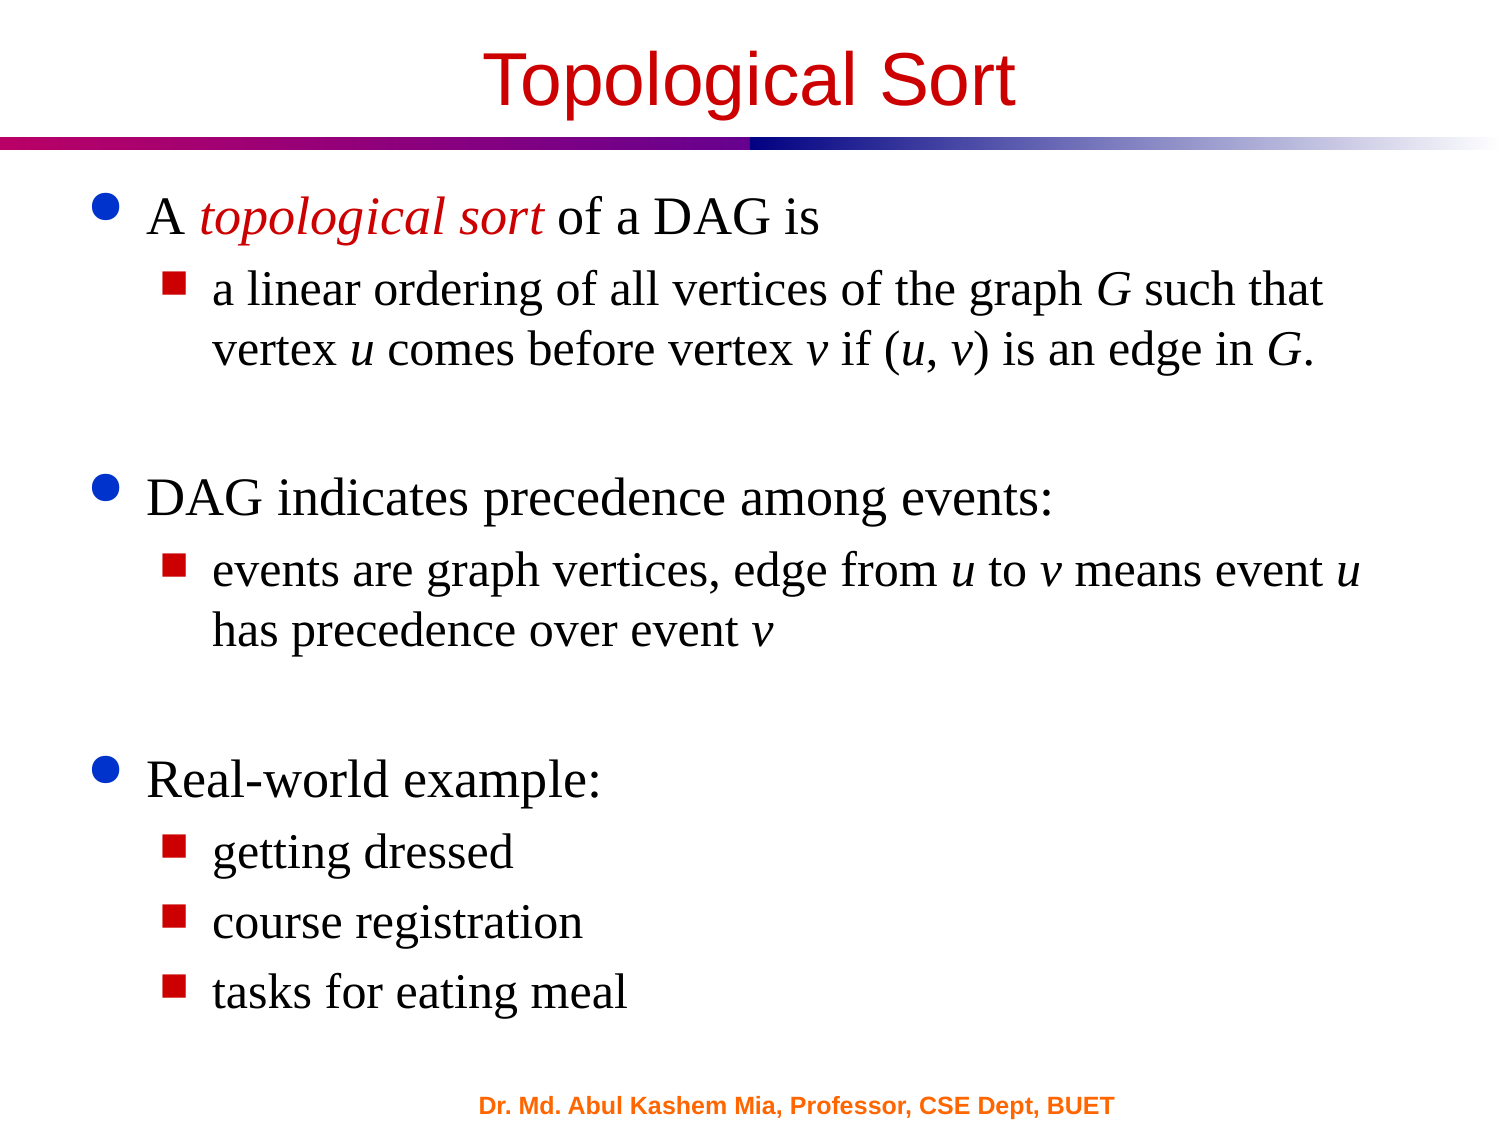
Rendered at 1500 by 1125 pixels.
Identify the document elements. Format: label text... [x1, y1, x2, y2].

list A topological sort of a DAG is a linear ordering of all vertices of the graph G such that vertex u comes before vertex v if (u, v) is an edge in G. DAG indicates precedence among events: events are graph vertices, edge from u to v means event u has precedence over event v Real-world example: getting dressed course registration tasks for eating meal [75, 172, 1425, 1083]
title Topological Sort [75, 37, 1425, 114]
